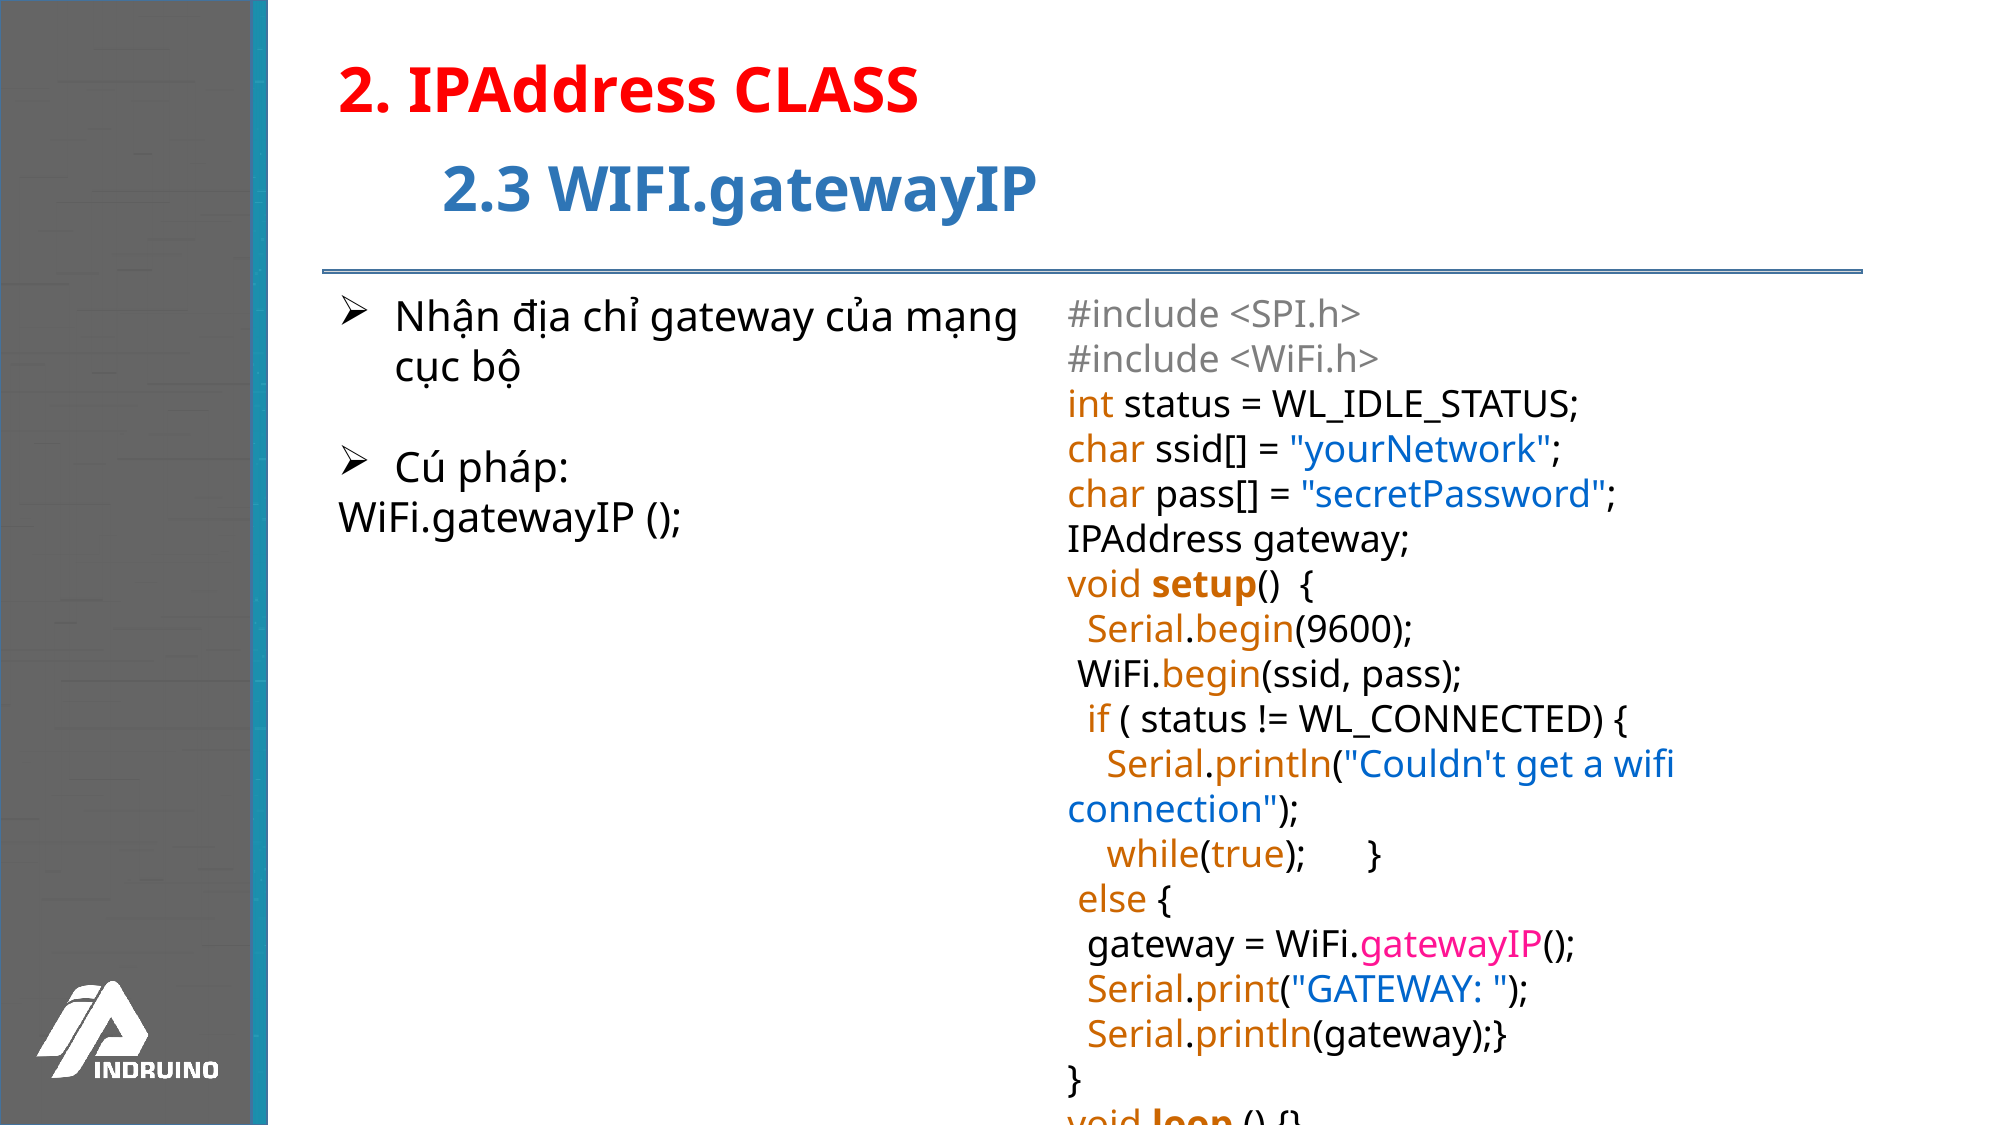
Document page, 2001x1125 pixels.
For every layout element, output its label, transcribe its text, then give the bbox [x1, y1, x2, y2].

picture [1, 1, 250, 1124]
picture [253, 1, 266, 1124]
text_box #include <SPI.h> #include <WiFi.h> int status = WL_IDLE_STATUS; char ssid[] = "yourNetwork"; char pass[] = "secretPassword"; IPAddress gateway; void setup() { Serial.begin(9600); WiFi.begin(ssid, pass); if ( status != WL_CONNECTED) { Serial.println("Couldn't get a wifi connection"); while(true); } else { gateway = WiFi.gatewayIP(); Serial.print("GATEWAY: "); Serial.println(gateway);} } void loop () {} [1052, 282, 1883, 1125]
title 2. IPAddress CLASS [323, 48, 1863, 136]
text_box Nhận địa chỉ gateway của mạng cục bộ Cú pháp: WiFi.gatewayIP (); [323, 282, 1052, 548]
text_box 2.3 WIFI.gatewayIP [427, 147, 1967, 235]
